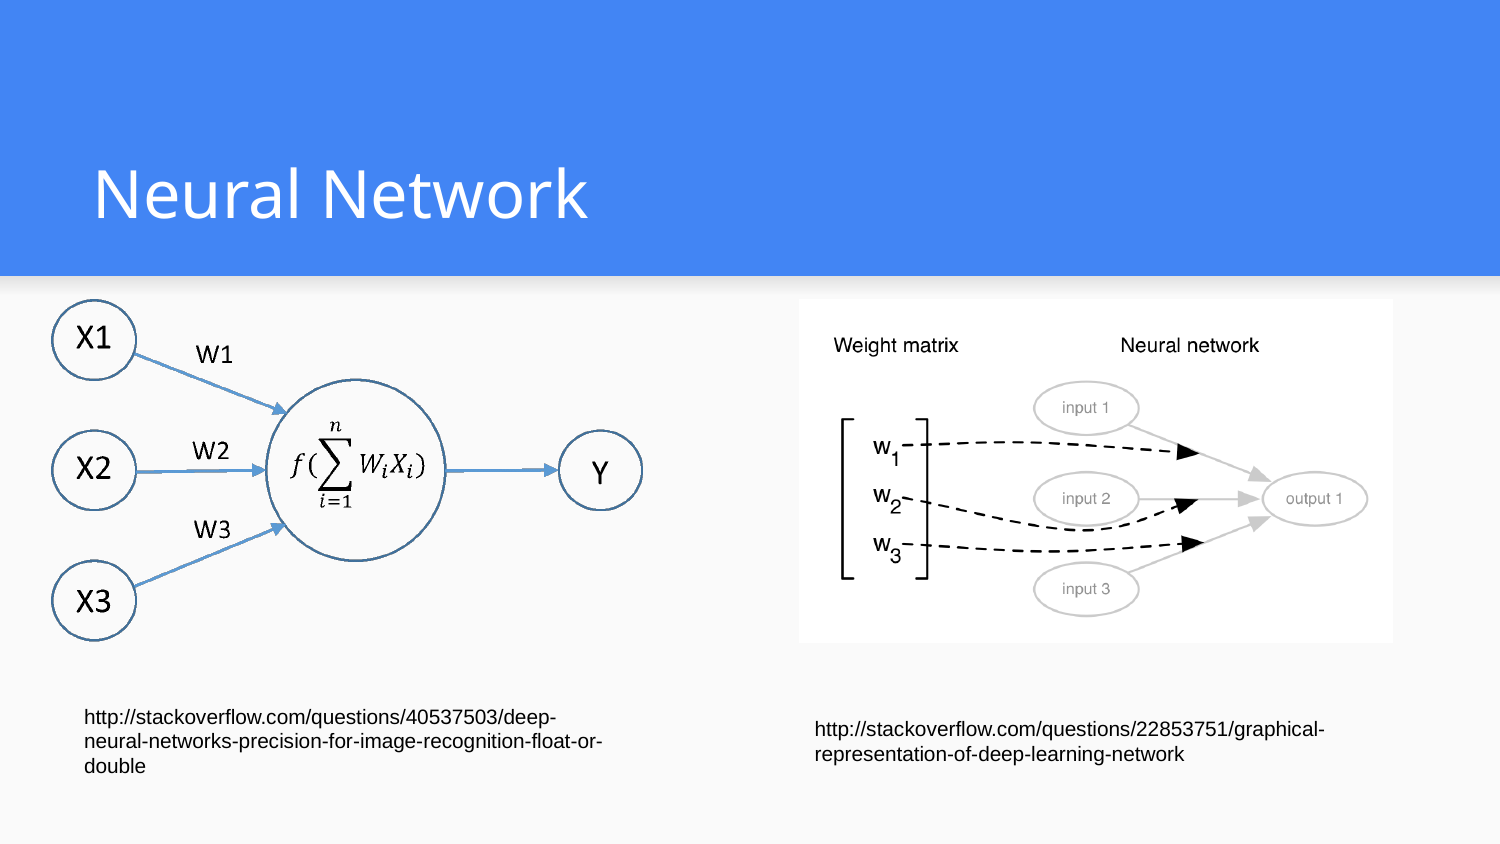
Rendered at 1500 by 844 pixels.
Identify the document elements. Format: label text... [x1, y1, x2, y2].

title Neural Network [77, 121, 1427, 248]
picture [799, 299, 1393, 643]
text_box http://stackoverflow.com/questions/22853751/graphical-representation-of-deep-learning-network [799, 659, 1355, 822]
text_box http://stackoverflow.com/questions/40537503/deep-neural-networks-precision-for-image-recognition-float-or-double [69, 659, 625, 822]
picture [50, 299, 643, 643]
